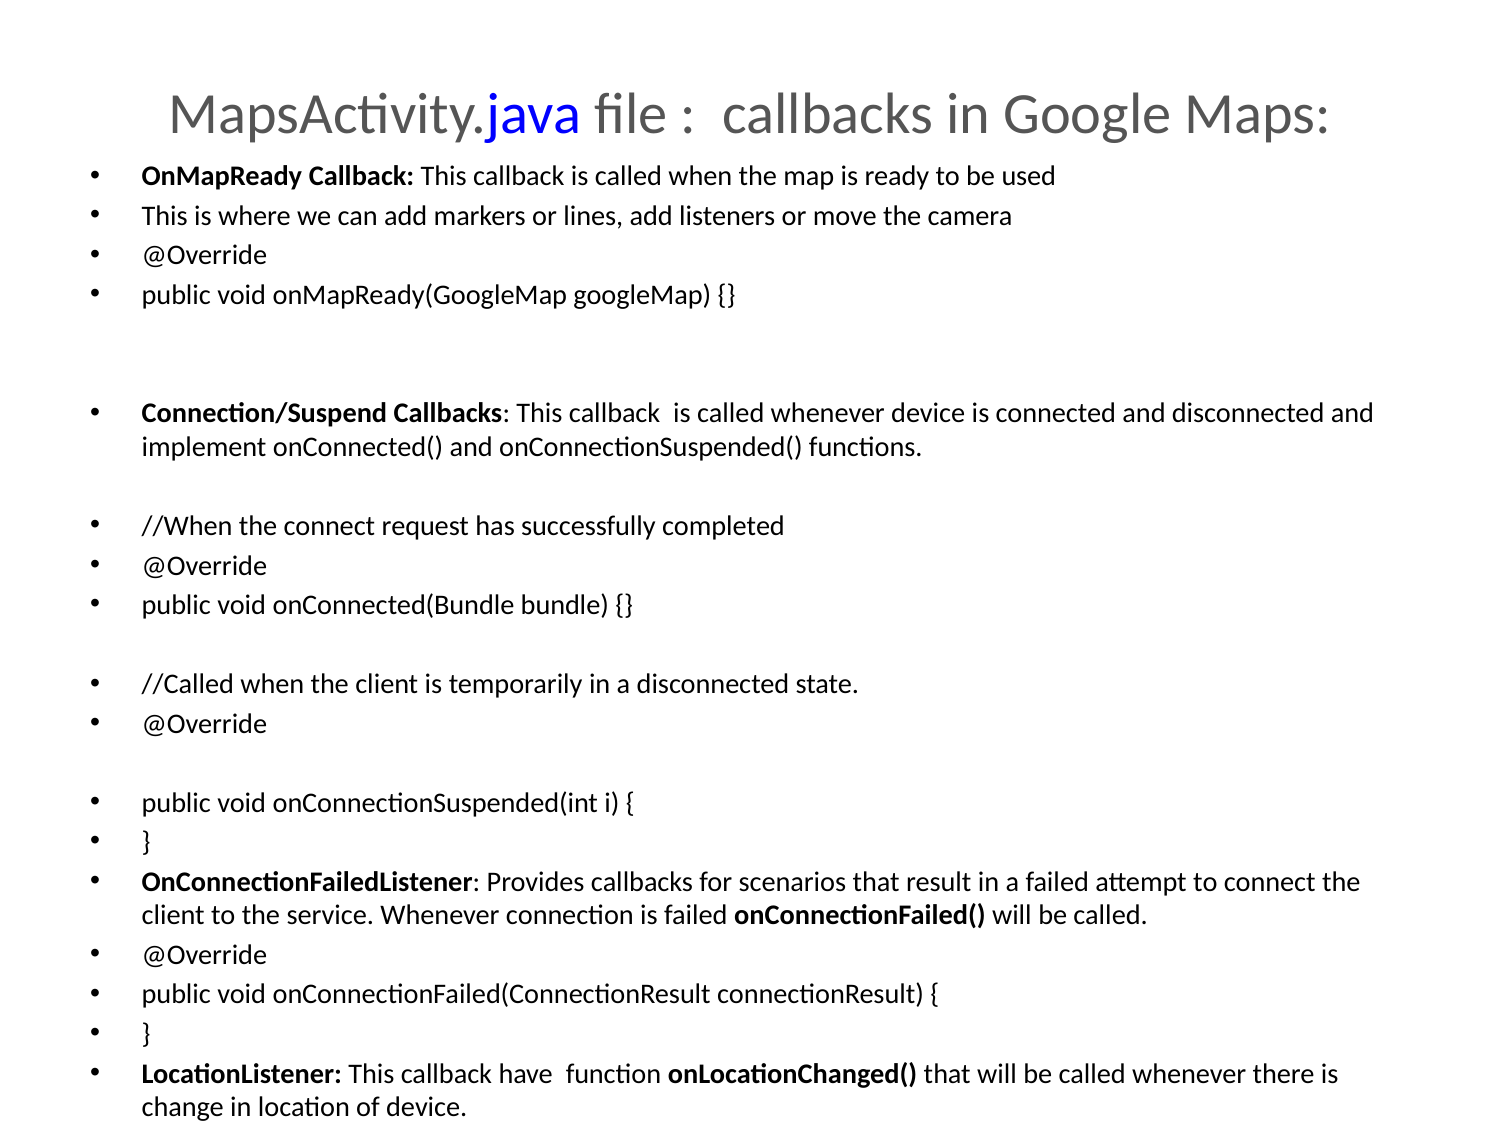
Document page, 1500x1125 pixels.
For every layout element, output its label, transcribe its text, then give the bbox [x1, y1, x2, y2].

list OnMapReady Callback: This callback is called when the map is ready to be used This is where we can add markers or lines, add listeners or move the camera @Override public void onMapReady(GoogleMap googleMap) {} Connection/Suspend Callbacks: This callback is called whenever device is connected and disconnected and implement onConnected() and onConnectionSuspended() functions. //When the connect request has successfully completed @Override public void onConnected(Bundle bundle) {} //Called when the client is temporarily in a disconnected state. @Override public void onConnectionSuspended(int i) { } OnConnectionFailedListener: Provides callbacks for scenarios that result in a failed attempt to connect the client to the service. Whenever connection is failed onConnectionFailed() will be called. @Override public void onConnectionFailed(ConnectionResult connectionResult) { } LocationListener: This callback have function onLocationChanged() that will be called whenever there is change in location of device. [75, 149, 1425, 1125]
title MapsActivity.java file : callbacks in Google Maps: [0, 45, 1500, 175]
